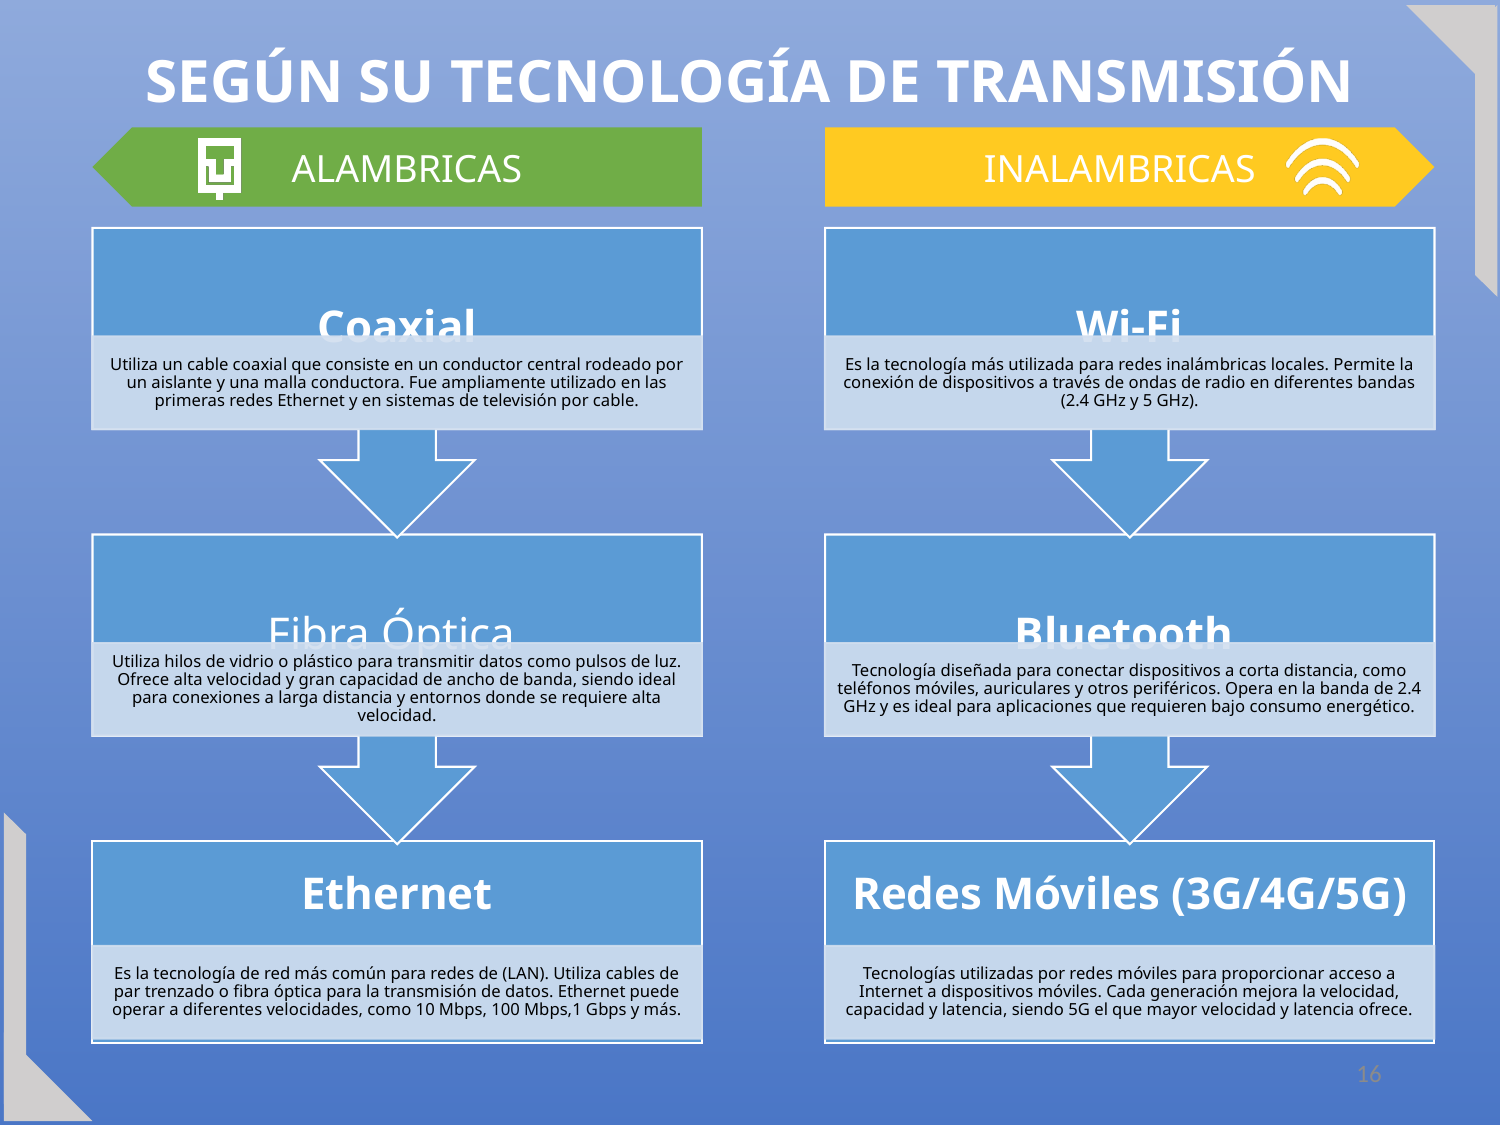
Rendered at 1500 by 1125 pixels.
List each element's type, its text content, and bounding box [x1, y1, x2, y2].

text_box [824, 227, 1435, 1043]
text_box SEGÚN SU TECNOLOGÍA DE TRANSMISIÓN [0, 36, 1473, 122]
text_box [1473, 2, 1499, 300]
text_box [2, 809, 28, 1107]
text_box INALAMBRICAS [823, 126, 1436, 208]
slide_number 16 [1059, 1044, 1397, 1103]
text_box [2, 1055, 95, 1123]
text_box [1403, 4, 1496, 74]
text_box ALAMBRICAS [90, 126, 703, 208]
picture [189, 138, 250, 200]
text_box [92, 227, 702, 1043]
picture [1285, 130, 1361, 207]
